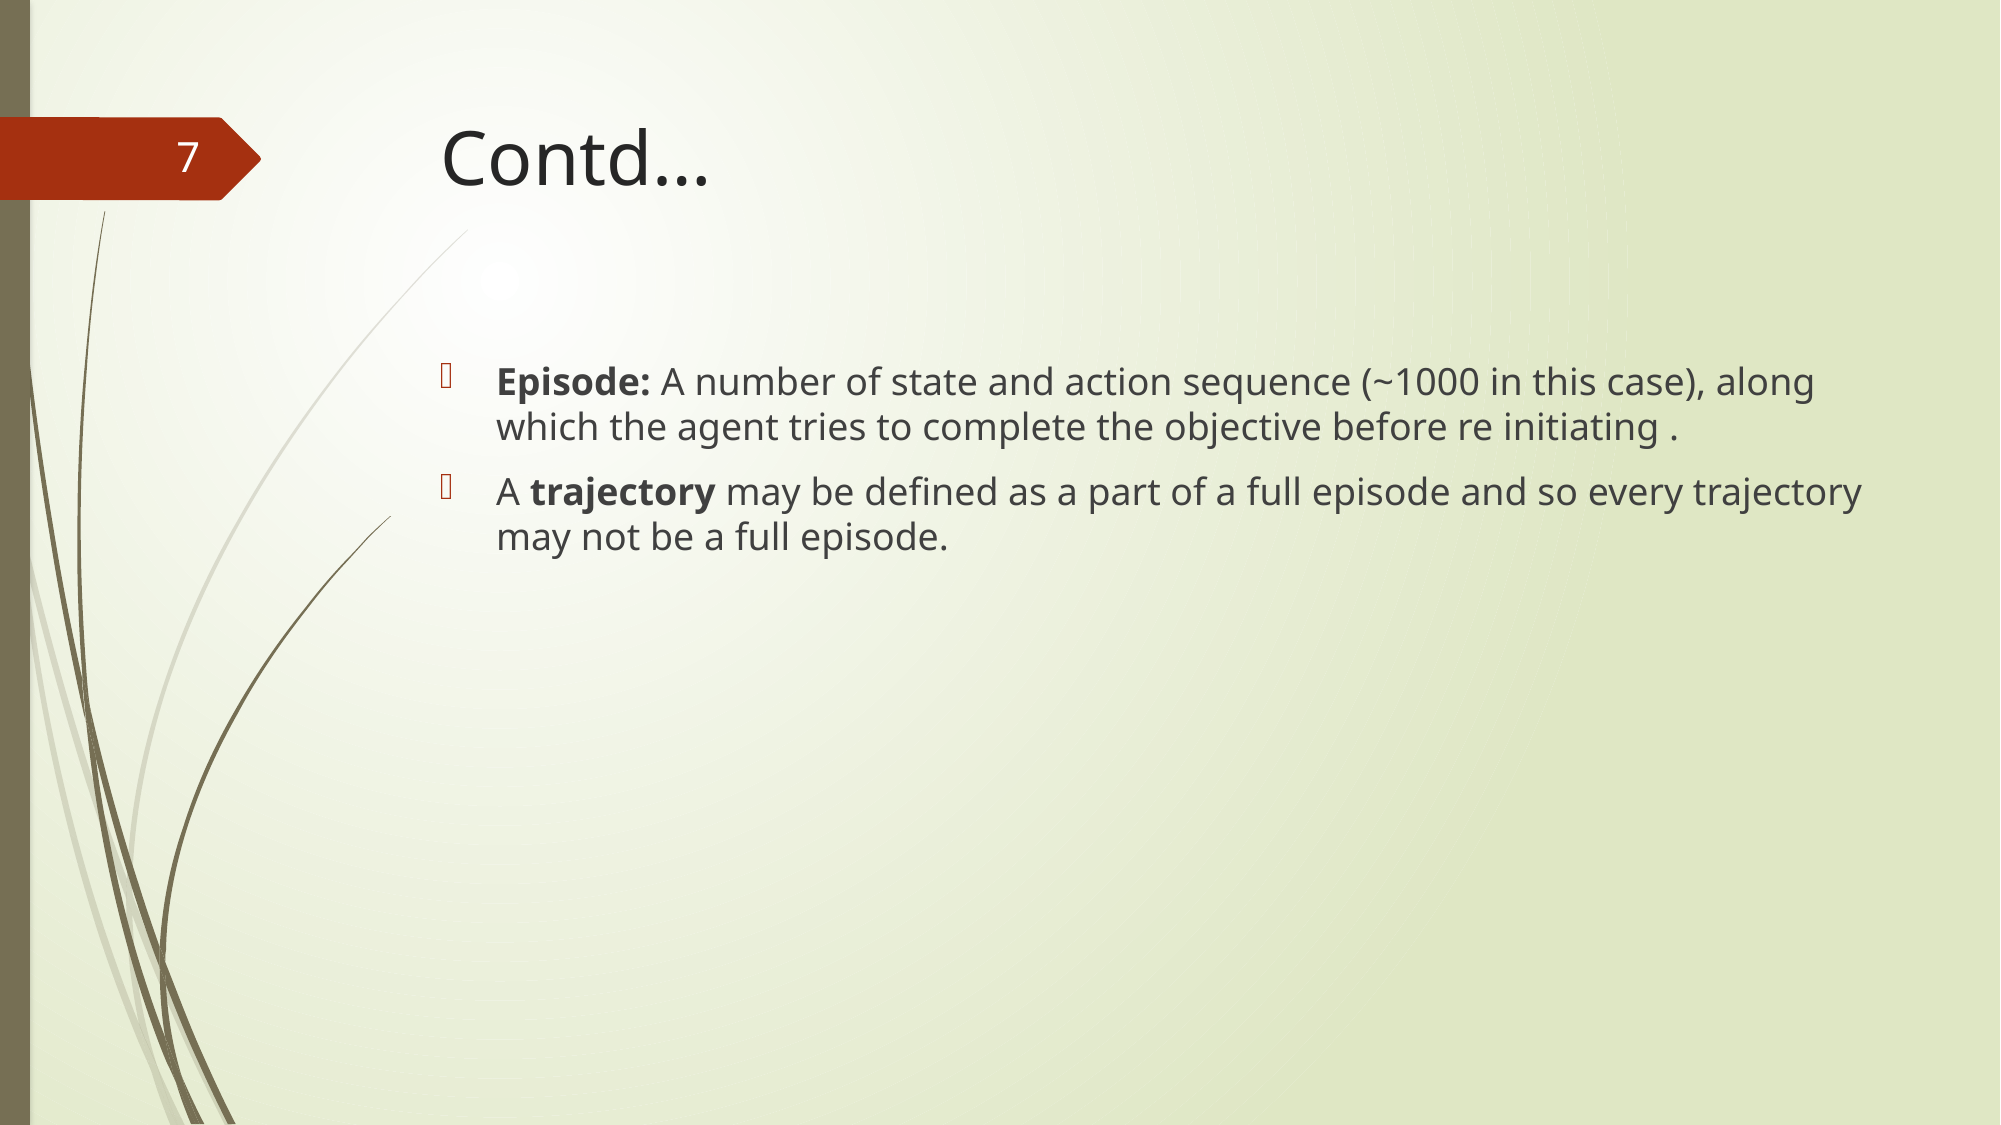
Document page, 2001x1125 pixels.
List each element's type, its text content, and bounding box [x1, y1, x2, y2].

title Contd… [425, 102, 1888, 313]
list Episode: A number of state and action sequence (~1000 in this case), along which the agent tries to complete the objective before re initiating . A trajectory may be defined as a part of a full episode and so every trajectory may not be a full episode. [424, 350, 1888, 970]
slide_number 7 [87, 129, 216, 190]
